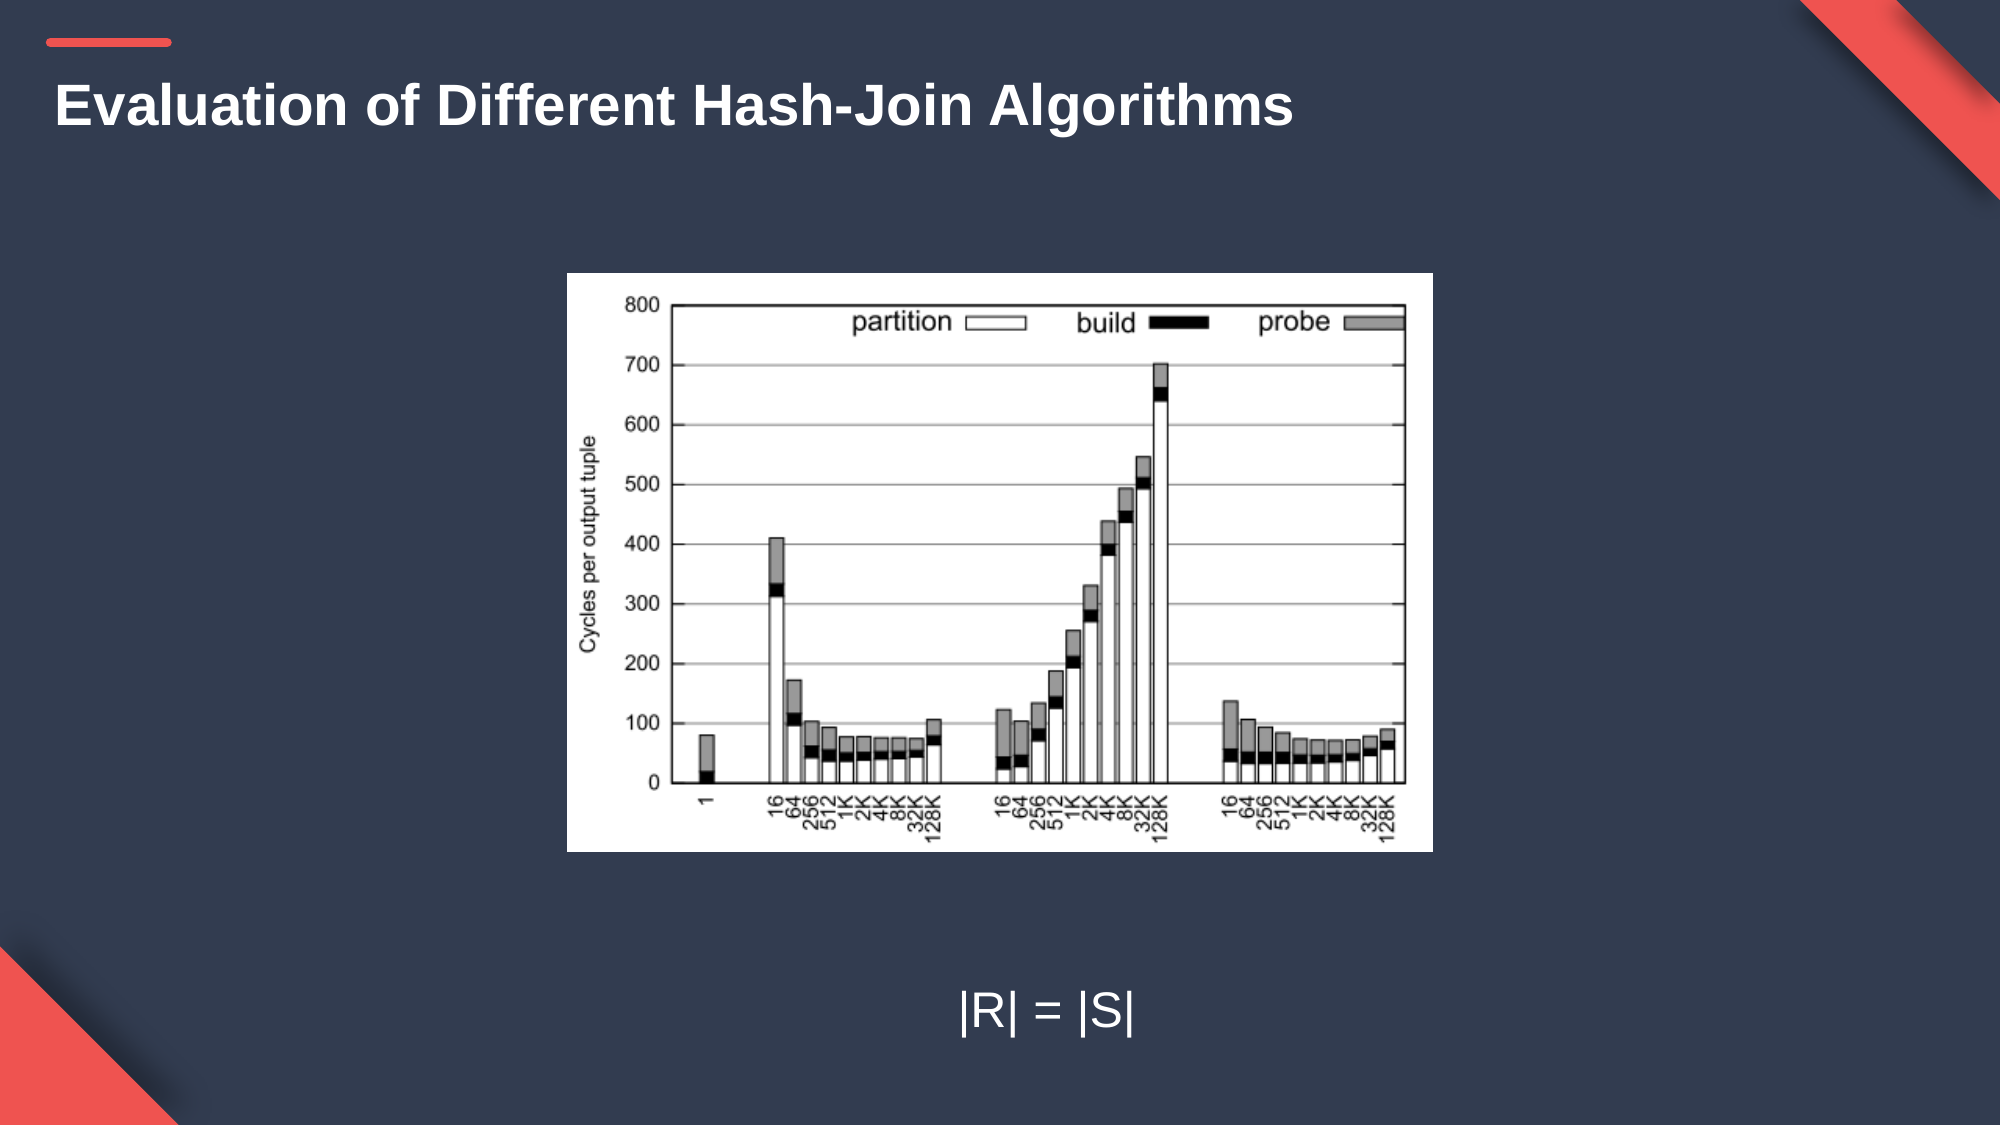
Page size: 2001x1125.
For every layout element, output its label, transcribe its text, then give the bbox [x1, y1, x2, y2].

text_box [1894, 0, 2000, 106]
text_box Evaluation of Different Hash-Join Algorithms [39, 59, 1328, 145]
text_box [1798, 0, 2000, 202]
text_box [0, 944, 181, 1125]
text_box |R| = |S| [942, 969, 1205, 1045]
picture [567, 273, 1433, 852]
